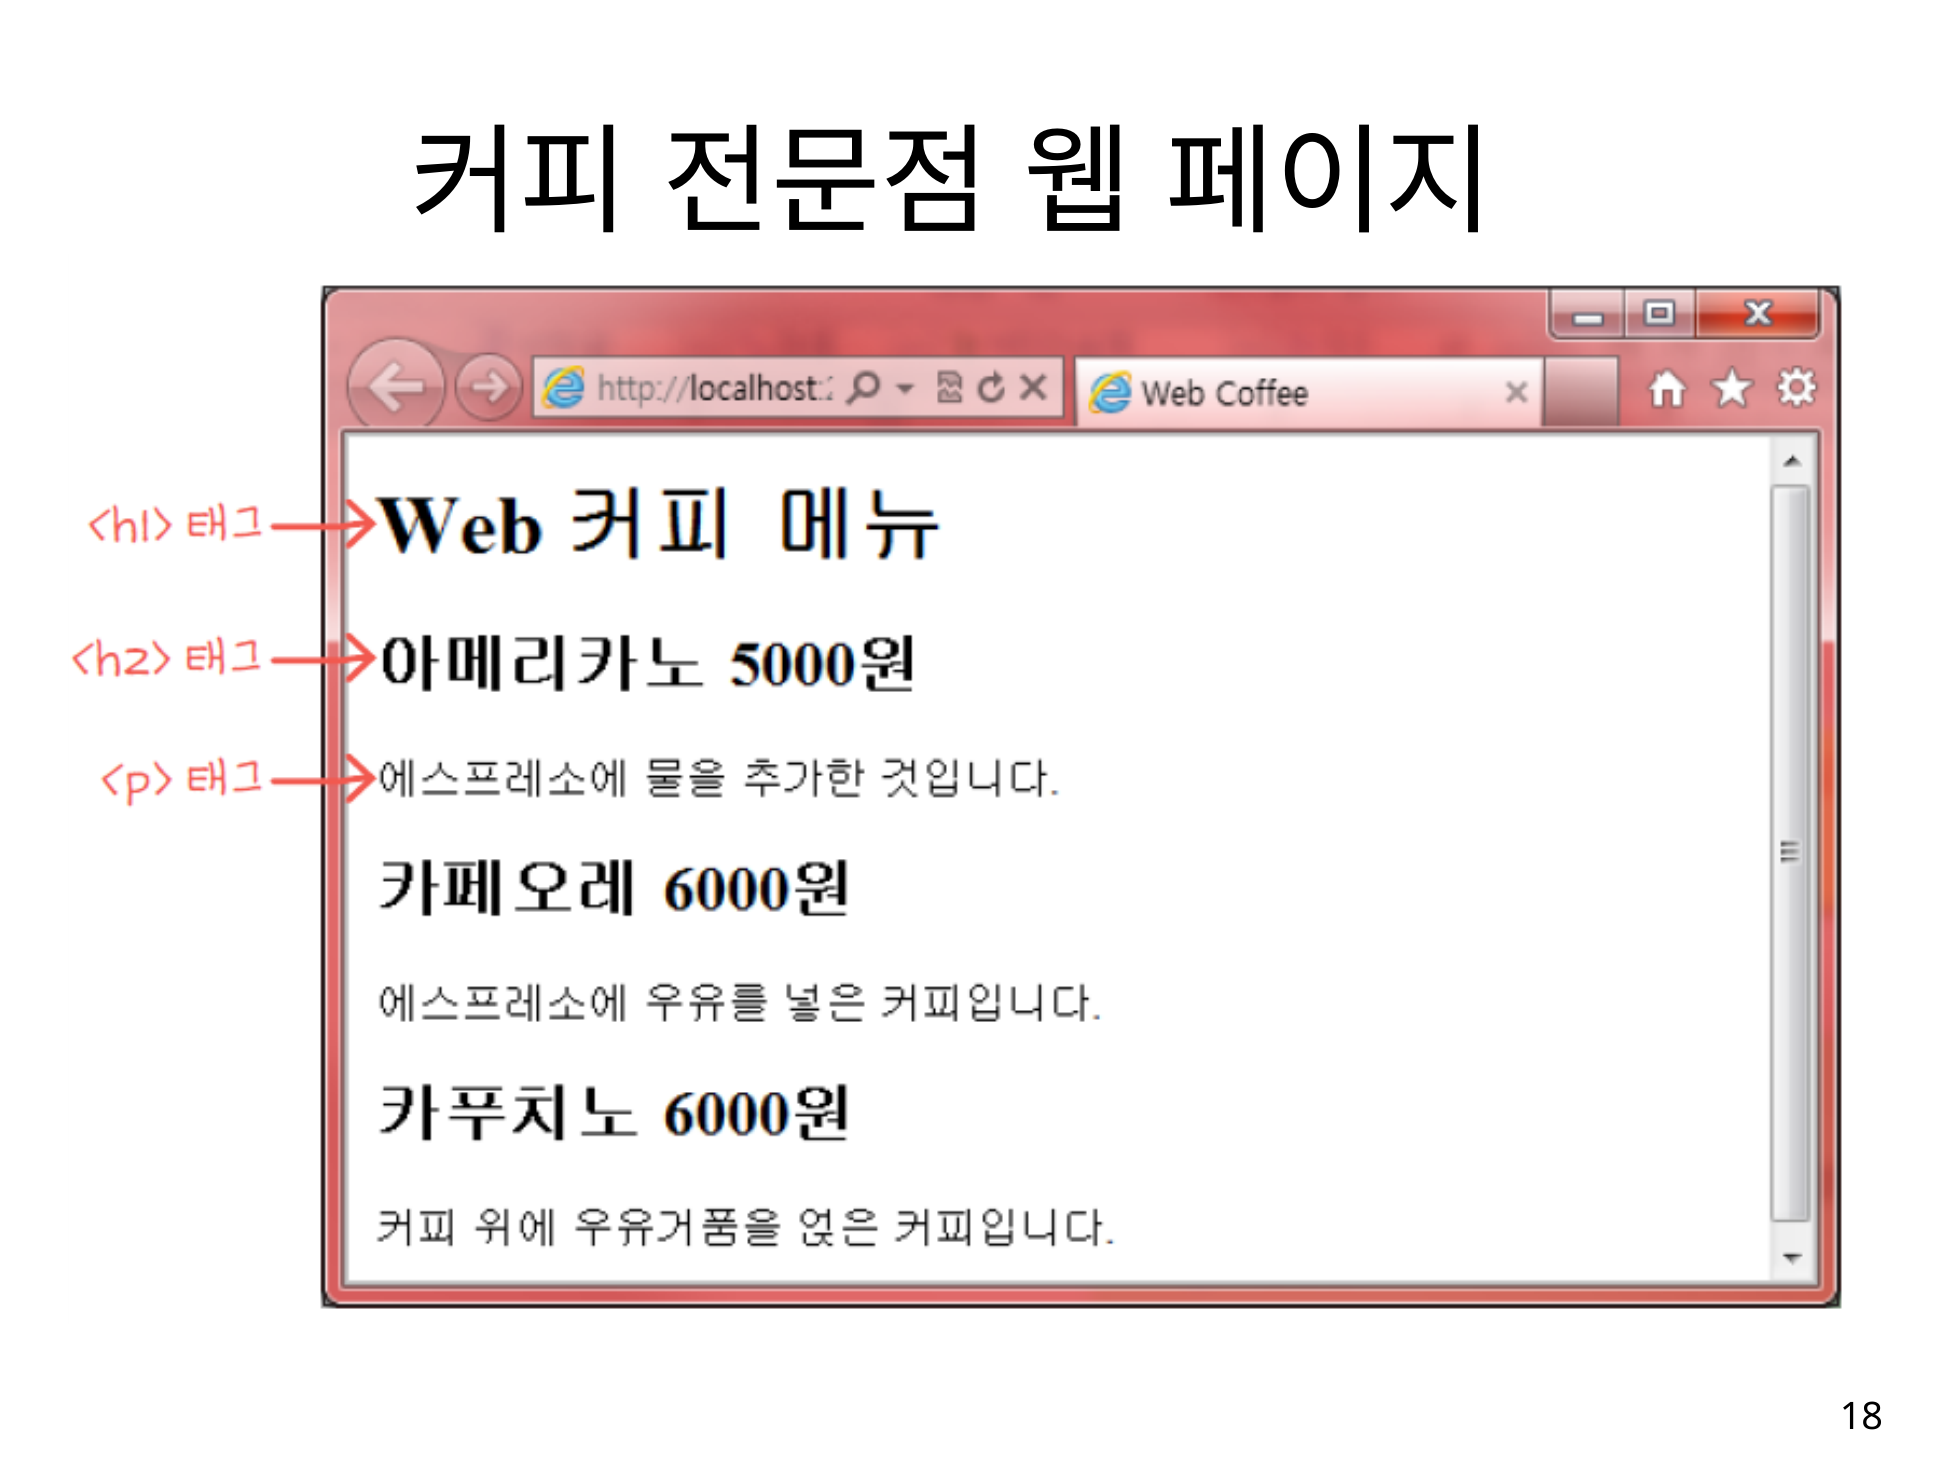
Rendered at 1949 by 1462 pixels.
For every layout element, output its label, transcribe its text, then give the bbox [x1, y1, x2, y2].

slide_number 18 [1496, 1372, 1899, 1462]
picture [66, 254, 1859, 1324]
title 커피 전문점 웹 페이지 [156, 92, 1749, 251]
